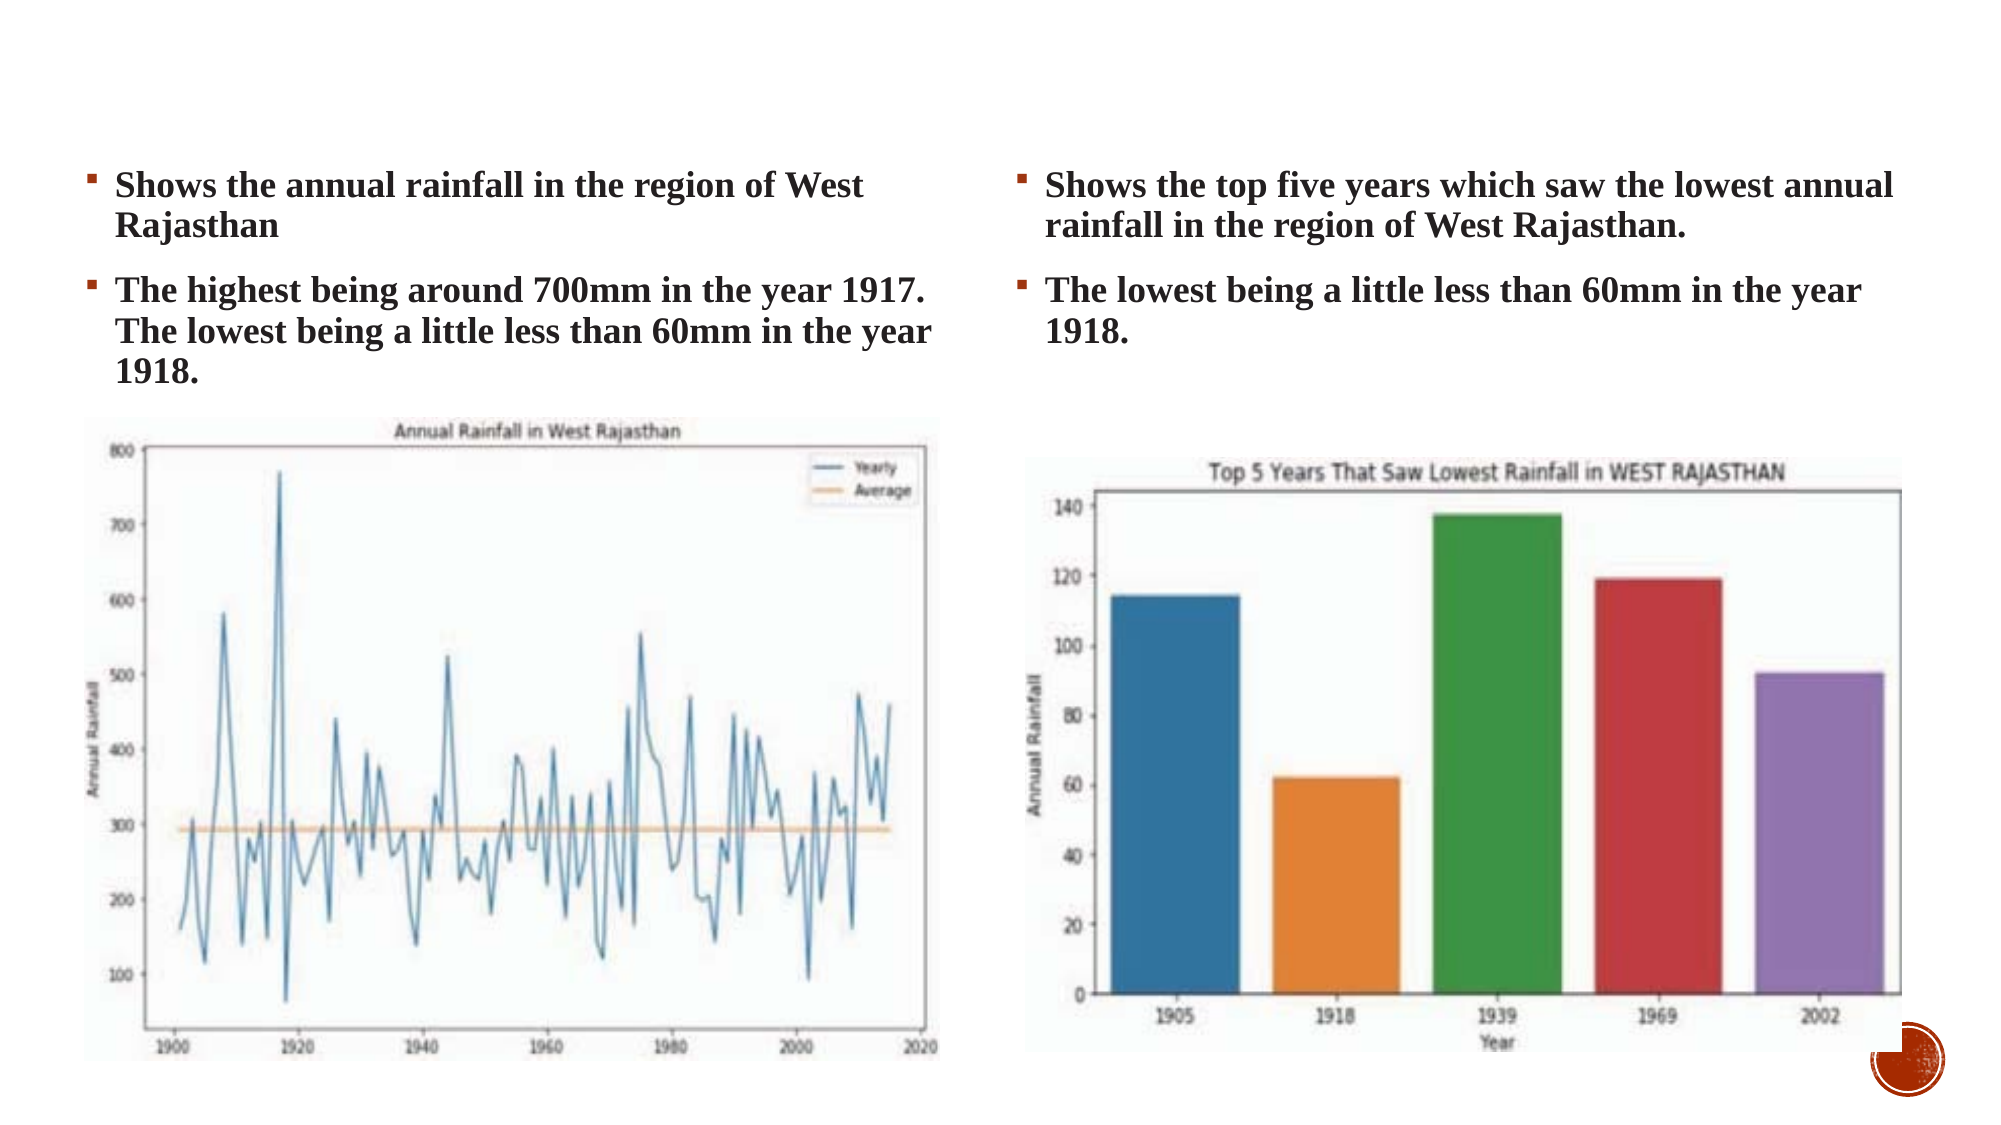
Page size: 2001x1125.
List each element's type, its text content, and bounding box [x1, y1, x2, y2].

list Shows the annual rainfall in the region of West Rajasthan The highest being around 700mm in the year 1917. The lowest being a little less than 60mm in the year 1918. [69, 157, 956, 1115]
picture [84, 417, 940, 1061]
picture [1025, 457, 1902, 1052]
list Shows the top five years which saw the lowest annual rainfall in the region of West Rajasthan. The lowest being a little less than 60mm in the year 1918. [999, 157, 1931, 1090]
